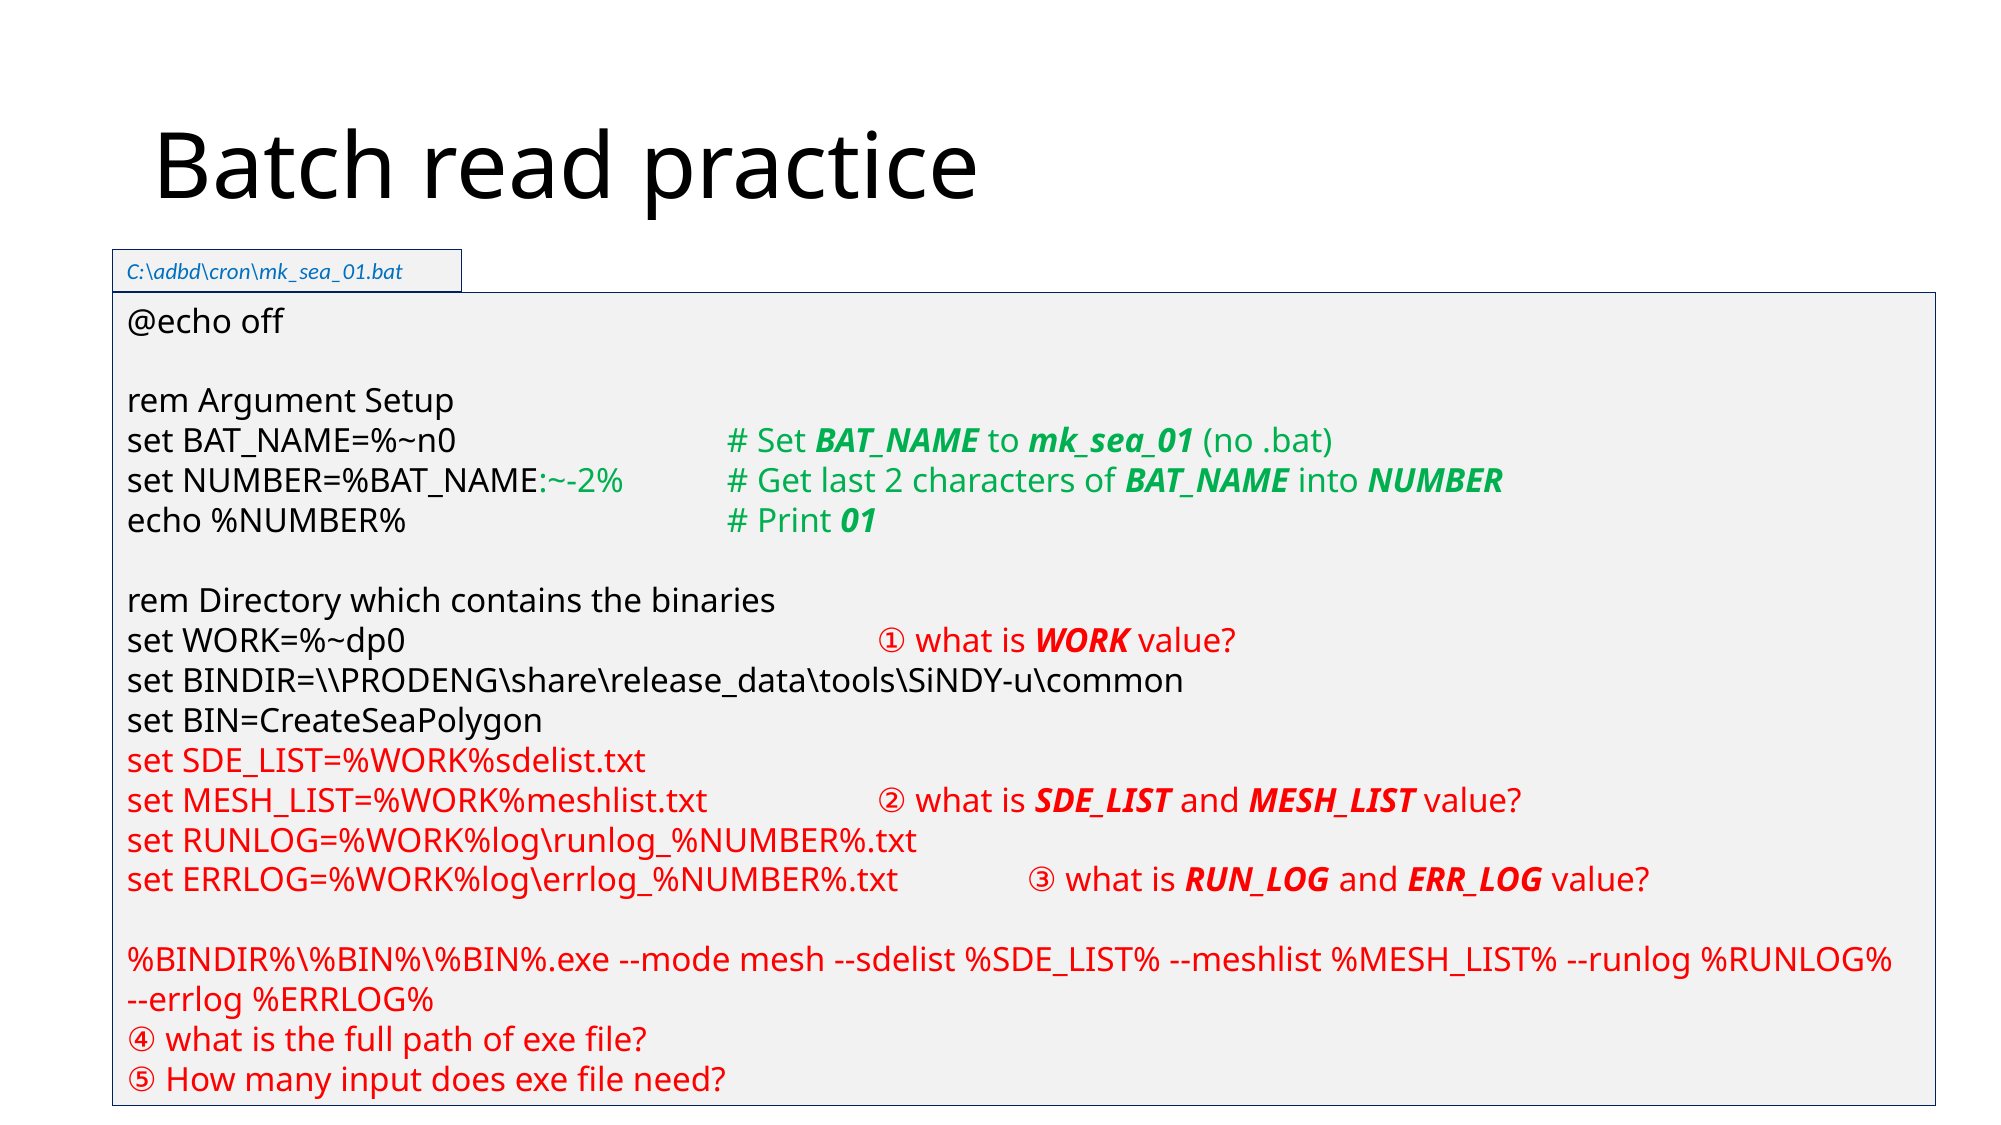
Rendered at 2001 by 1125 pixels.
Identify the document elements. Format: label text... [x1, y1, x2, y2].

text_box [112, 249, 1936, 1116]
title Batch read practice [137, 59, 1863, 249]
